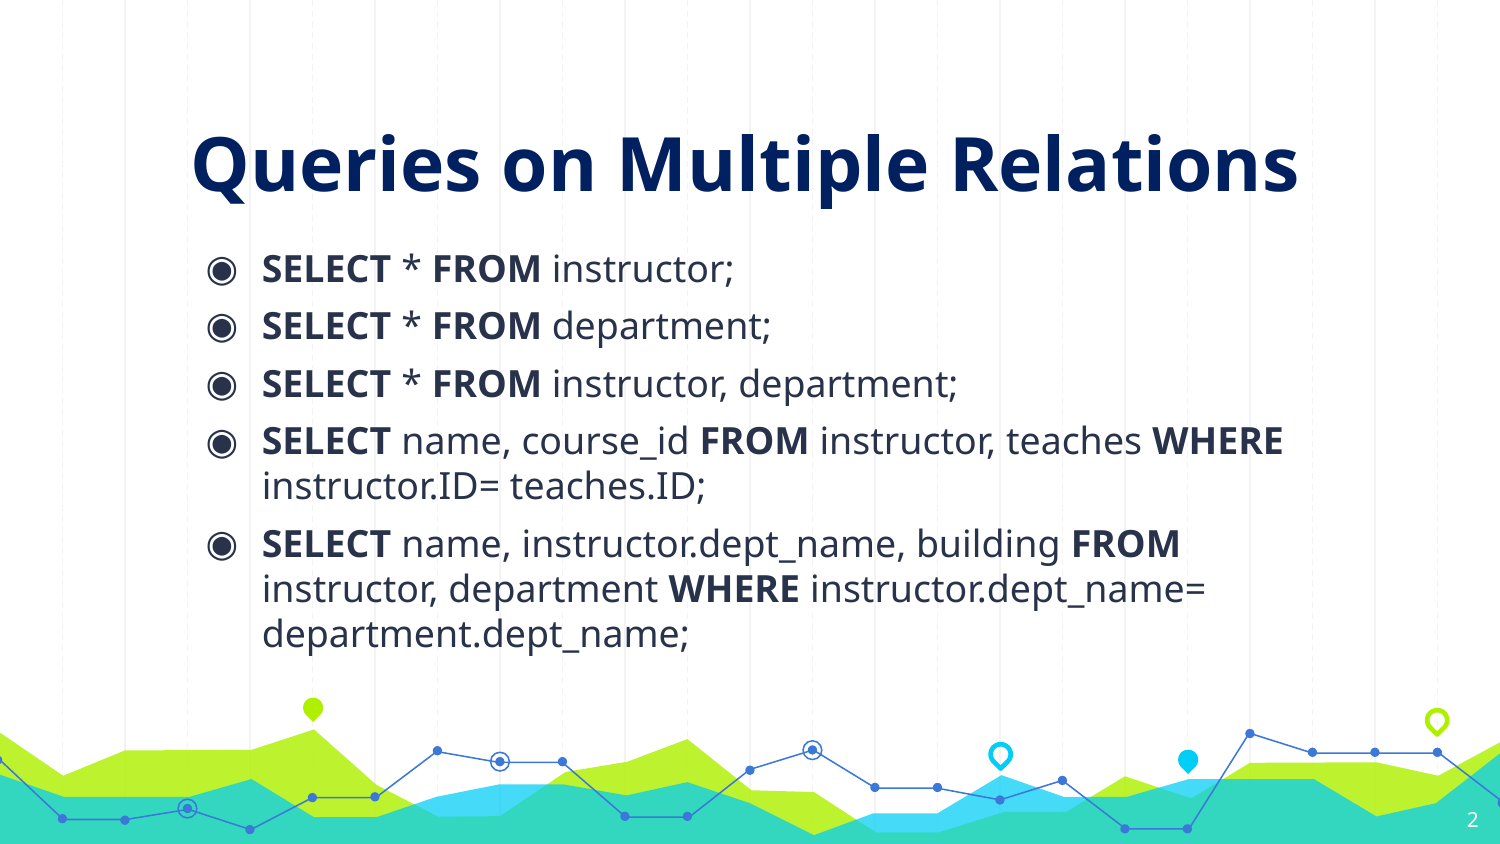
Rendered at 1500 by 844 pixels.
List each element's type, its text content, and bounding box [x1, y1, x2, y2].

list SELECT * FROM instructor; SELECT * FROM department; SELECT * FROM instructor, department; SELECT name, course_id FROM instructor, teaches WHERE instructor.ID= teaches.ID; SELECT name, instructor.dept_name, building FROM instructor, department WHERE instructor.dept_name= department.dept_name; [171, 229, 1334, 667]
slide_number 2 [1403, 791, 1494, 844]
title Queries on Multiple Relations [171, 103, 1320, 222]
